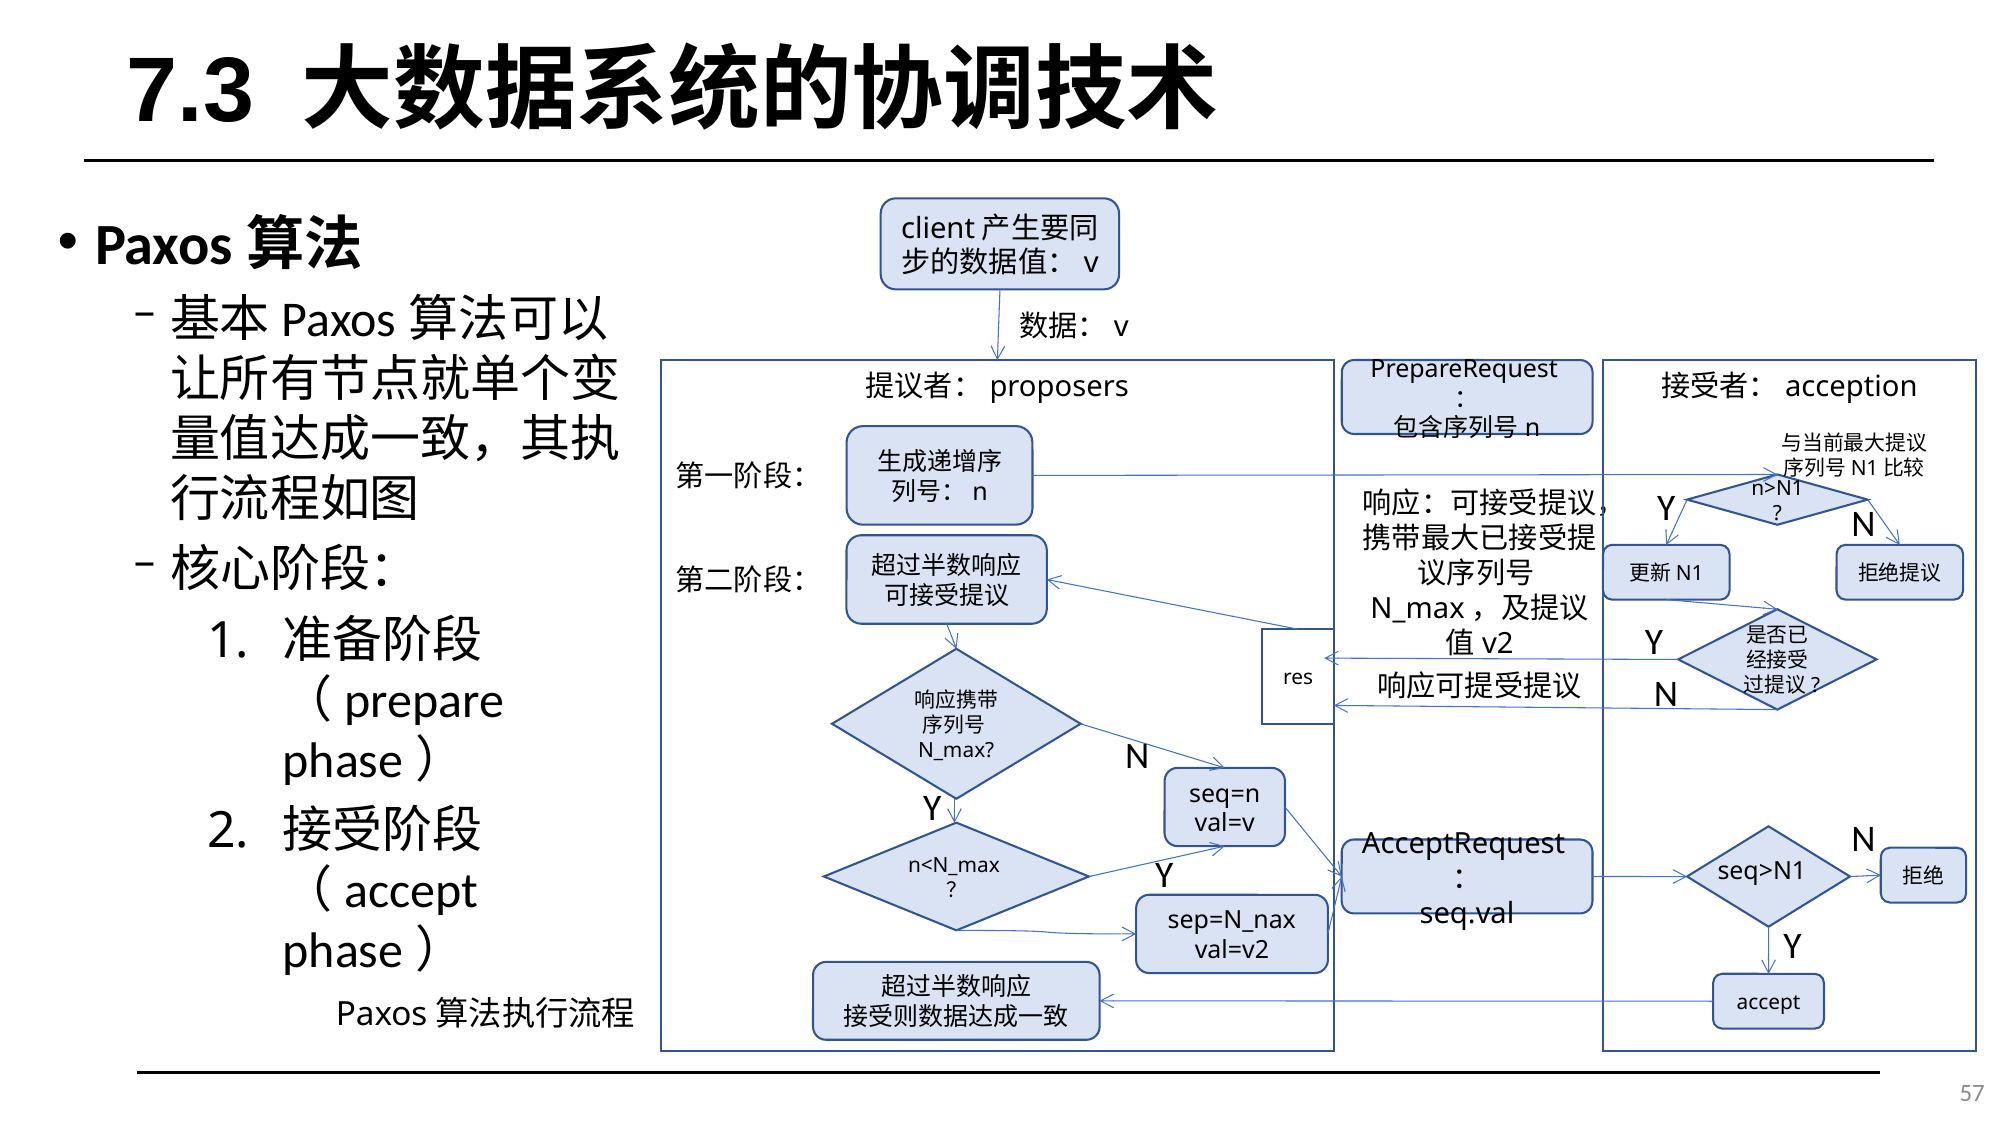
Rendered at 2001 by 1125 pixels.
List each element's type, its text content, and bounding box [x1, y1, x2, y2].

slide_number 57 [1550, 1061, 2000, 1122]
list Paxos算法 基本Paxos算法可以让所有节点就单个变量值达成一致，其执行流程如图 核心阶段： 准备阶段（prepare phase） 接受阶段（accept phase） [42, 198, 648, 1022]
text_box Paxos算法执行流程 [321, 984, 650, 1039]
title 7.3 大数据系统的协调技术 [111, 22, 1905, 161]
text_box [660, 198, 1977, 1051]
